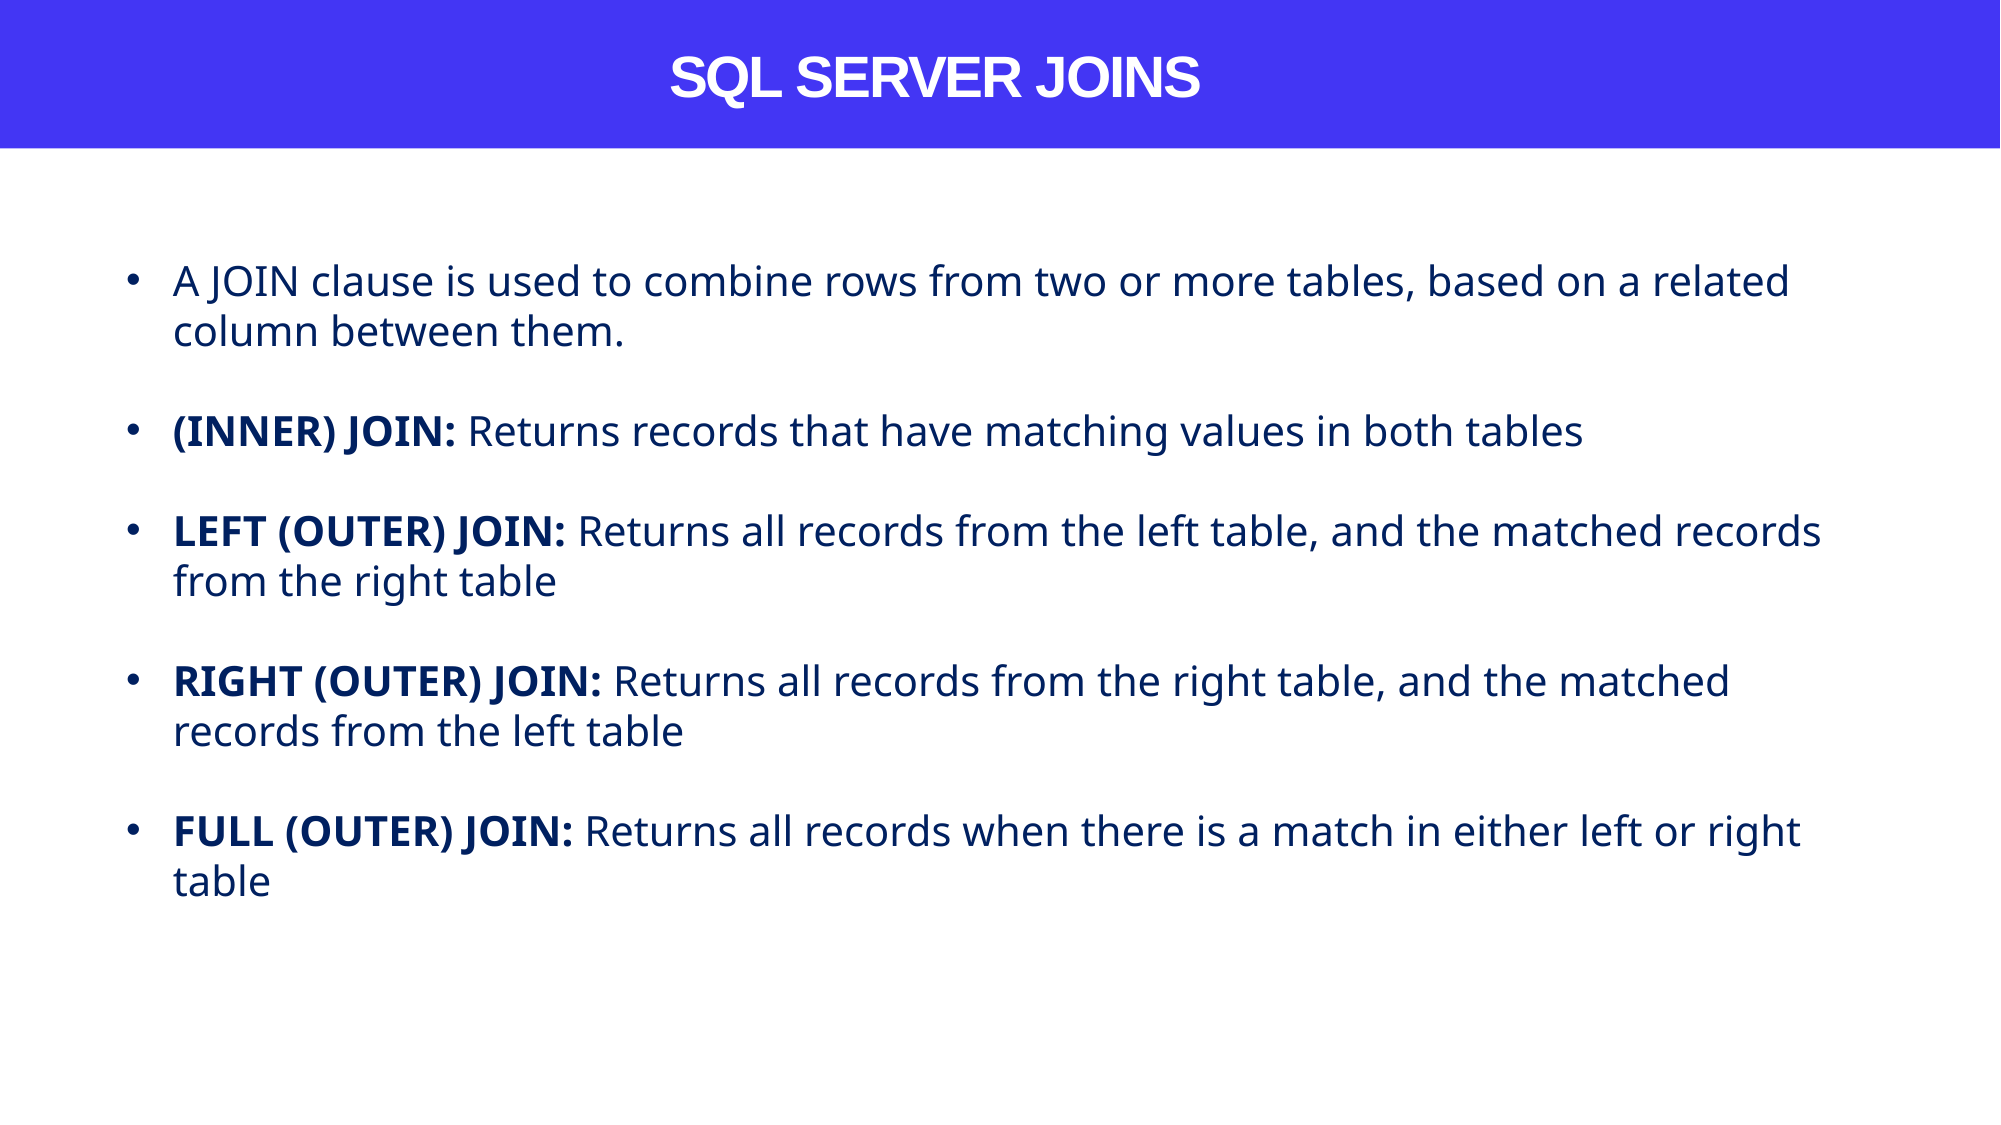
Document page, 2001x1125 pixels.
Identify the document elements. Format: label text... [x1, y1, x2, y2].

text_box [0, 0, 2000, 149]
text_box A JOIN clause is used to combine rows from two or more tables, based on a related column between them. (INNER) JOIN: Returns records that have matching values in both tables LEFT (OUTER) JOIN: Returns all records from the left table, and the matched records from the right table RIGHT (OUTER) JOIN: Returns all records from the right table, and the matched records from the left table FULL (OUTER) JOIN: Returns all records when there is a match in either left or right table [111, 246, 1842, 912]
text_box SQL SERVER JOINS [341, 38, 1529, 110]
